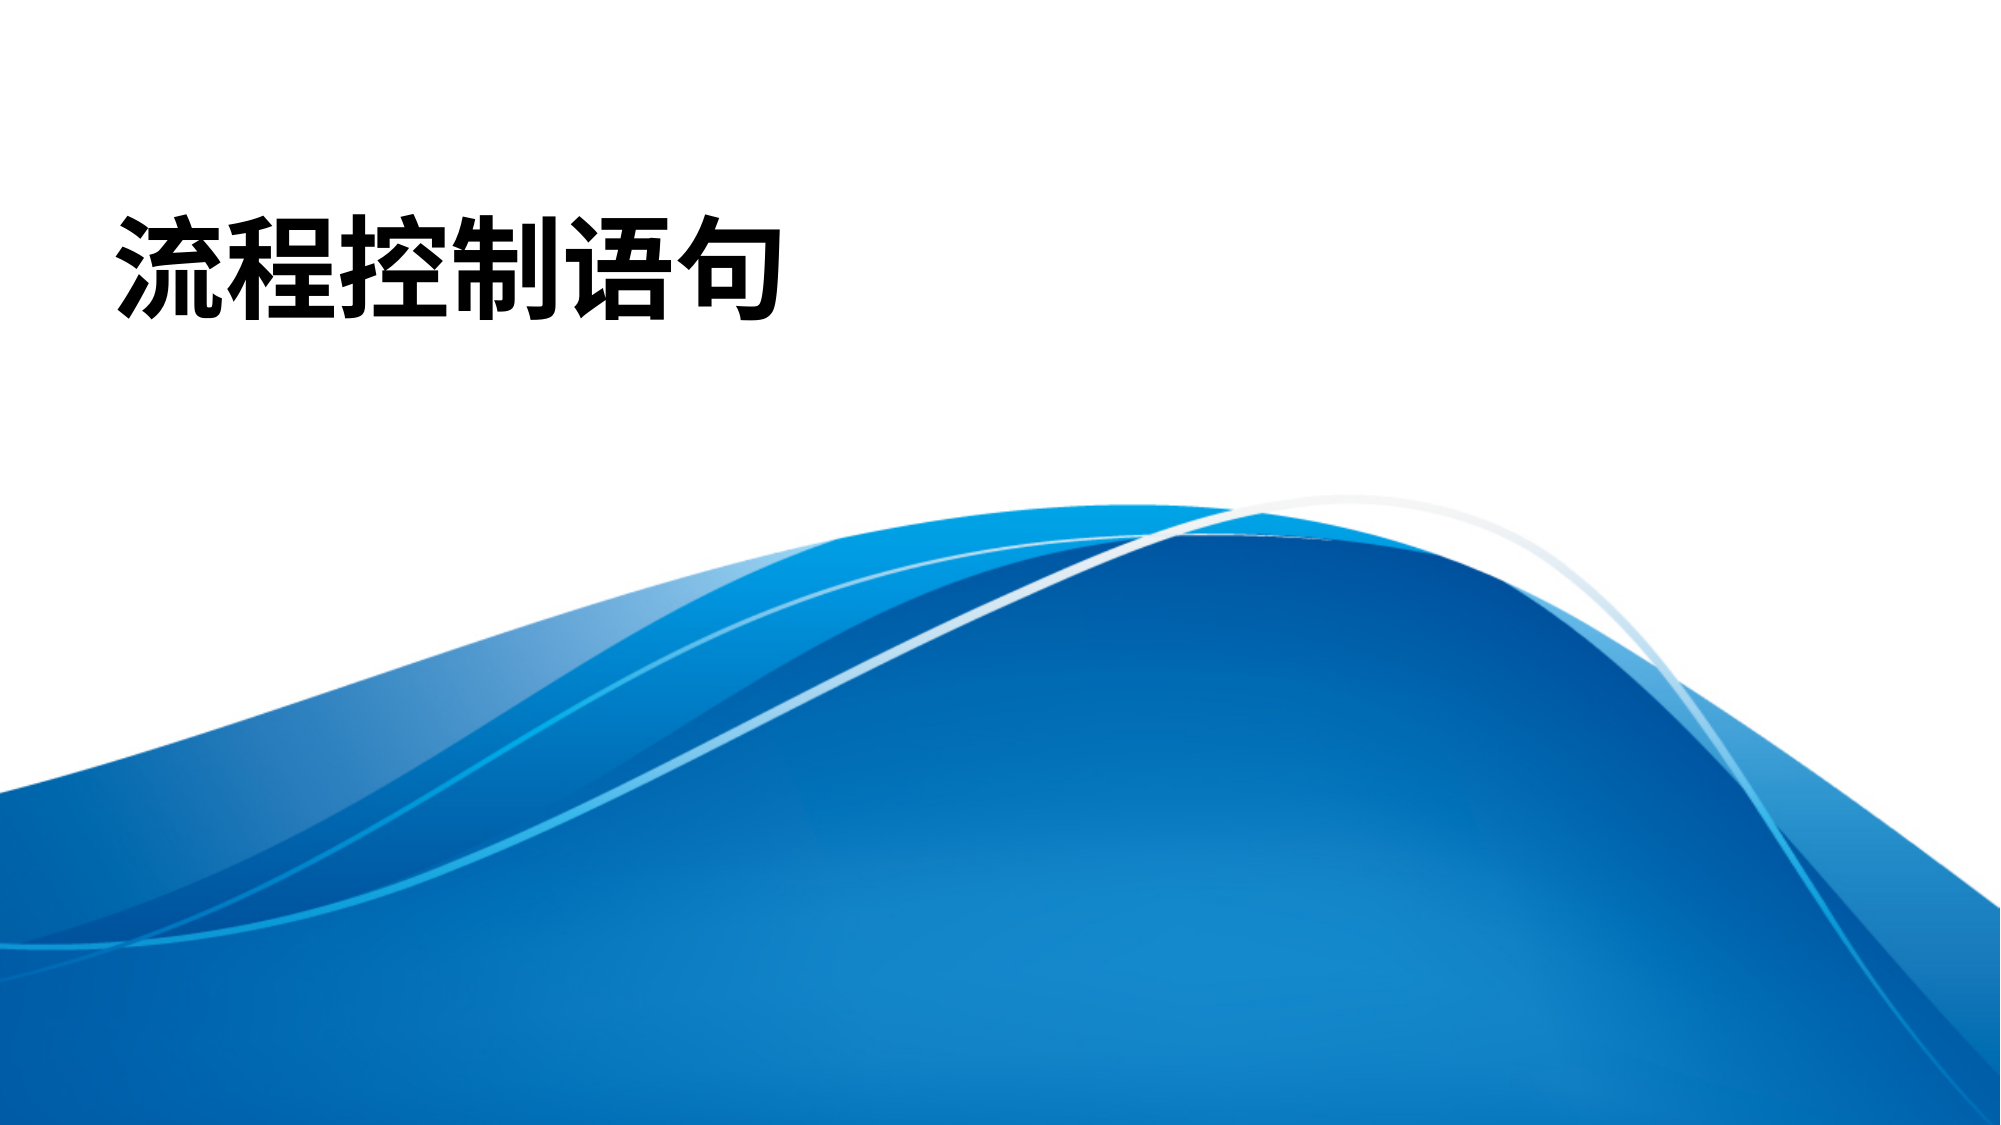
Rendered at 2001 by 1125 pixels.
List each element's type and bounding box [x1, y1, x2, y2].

picture [0, 124, 2000, 1125]
